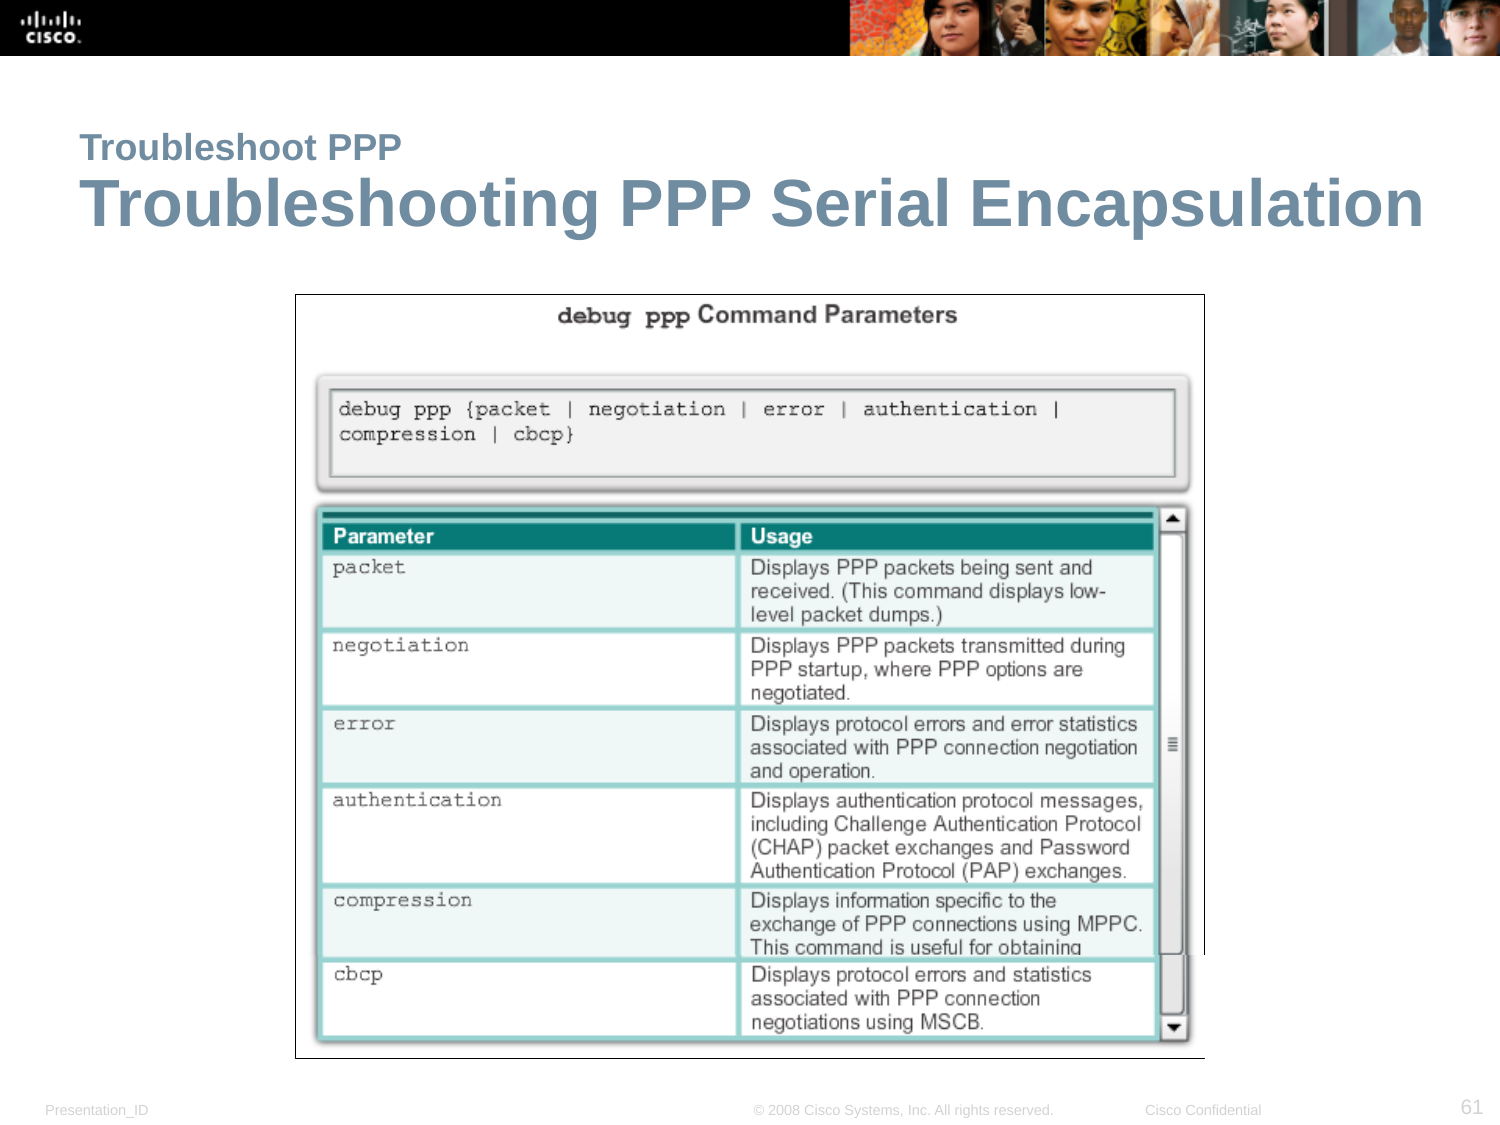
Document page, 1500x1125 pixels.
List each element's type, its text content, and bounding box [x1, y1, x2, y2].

title Troubleshoot PPP Troubleshooting PPP Serial Encapsulation [65, 80, 1449, 248]
picture [295, 294, 1213, 1058]
picture [0, 0, 1500, 56]
